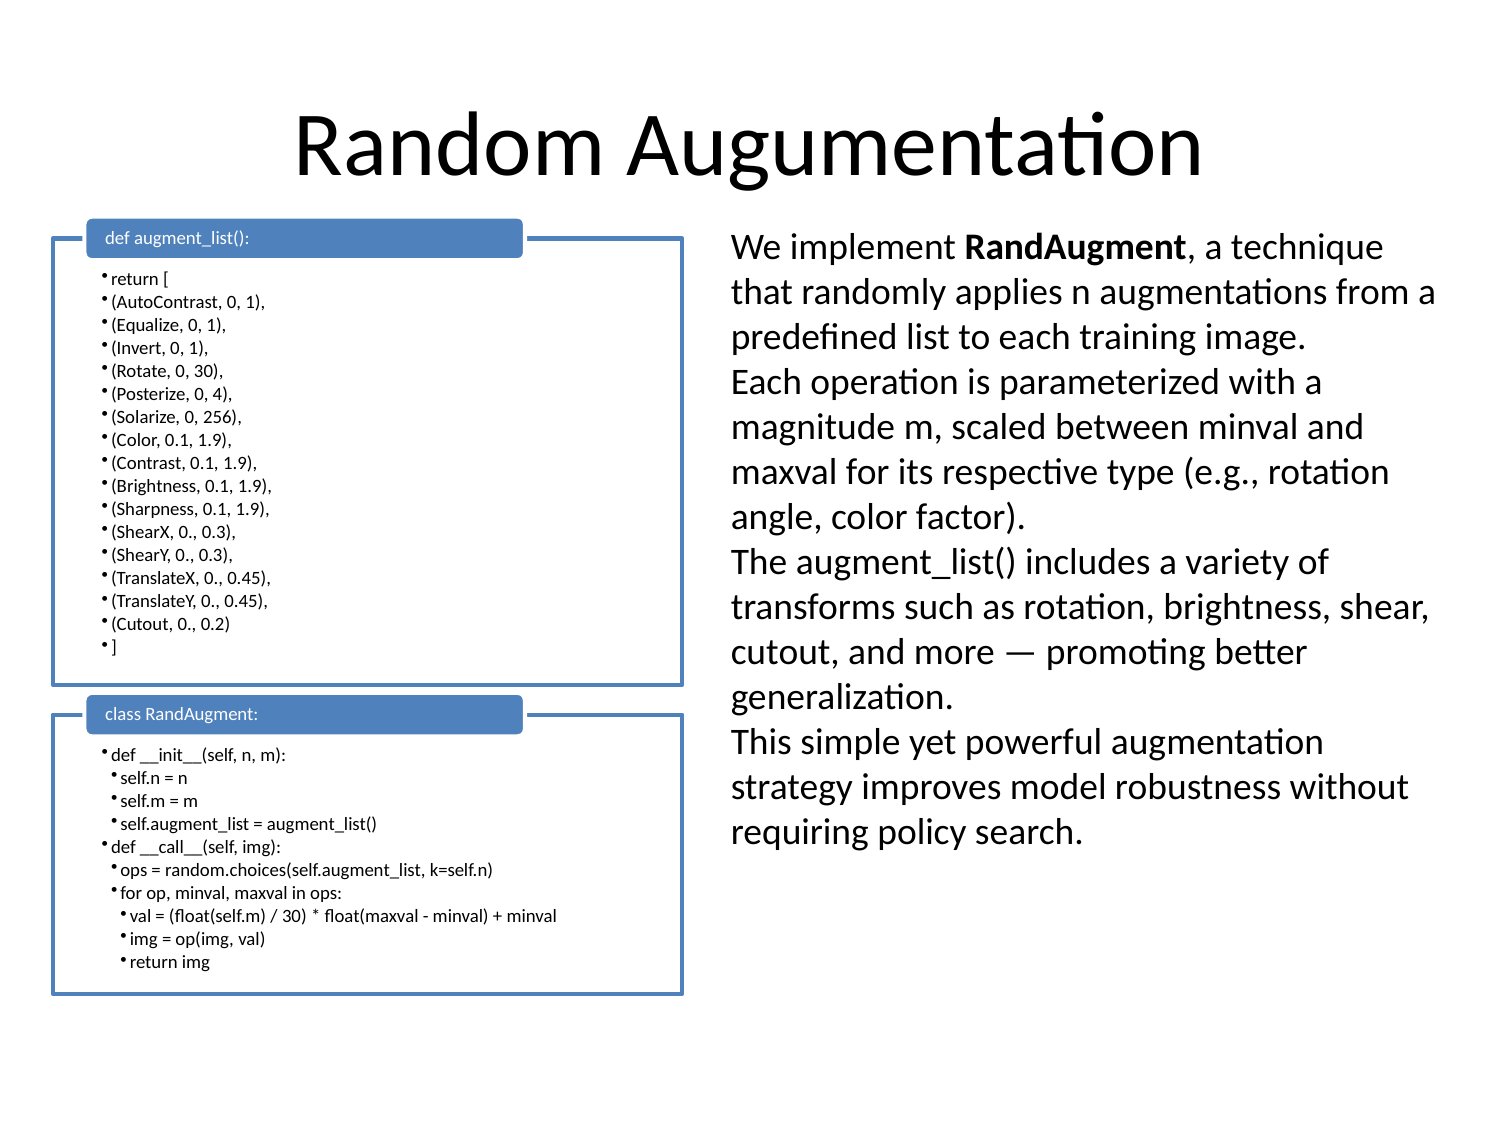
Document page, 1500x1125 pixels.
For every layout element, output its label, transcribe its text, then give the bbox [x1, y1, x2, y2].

text_box We implement RandAugment, a technique that randomly applies n augmentations from a predefined list to each training image. Each operation is parameterized with a magnitude m, scaled between minval and maxval for its respective type (e.g., rotation angle, color factor). The augment_list() includes a variety of transforms such as rotation, brightness, shear, cutout, and more — promoting better generalization. This simple yet powerful augmentation strategy improves model robustness without requiring policy search. [716, 214, 1459, 860]
title Random Augumentation [75, 45, 1425, 233]
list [52, 190, 683, 1020]
